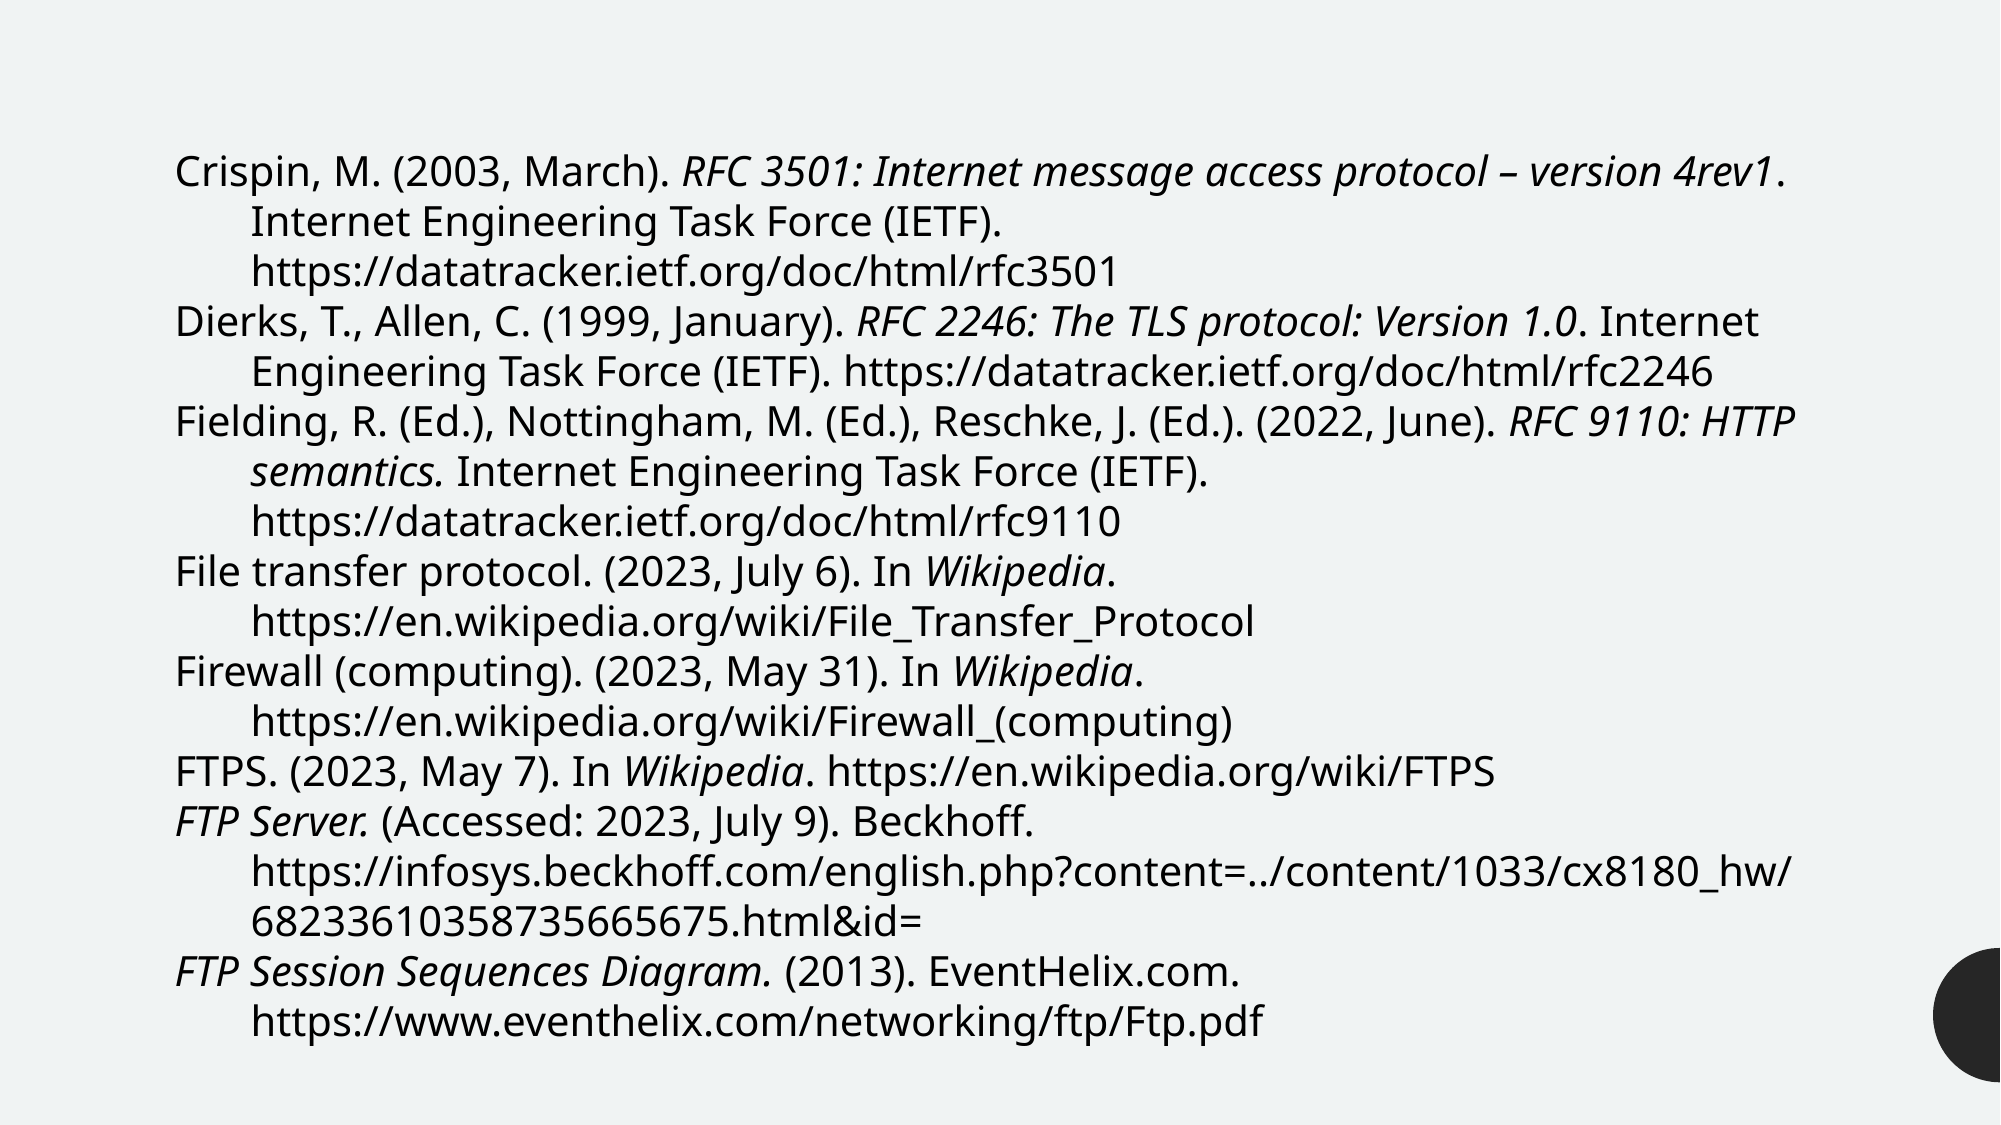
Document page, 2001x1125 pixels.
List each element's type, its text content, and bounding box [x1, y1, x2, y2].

text_box Crispin, M. (2003, March). RFC 3501: Internet message access protocol – version 4rev1. Internet Engineering Task Force (IETF). https://datatracker.ietf.org/doc/html/rfc3501 Dierks, T., Allen, C. (1999, January). RFC 2246: The TLS protocol: Version 1.0. Internet Engineering Task Force (IETF). https://datatracker.ietf.org/doc/html/rfc2246 Fielding, R. (Ed.), Nottingham, M. (Ed.), Reschke, J. (Ed.). (2022, June). RFC 9110: HTTP semantics. Internet Engineering Task Force (IETF). https://datatracker.ietf.org/doc/html/rfc9110 File transfer protocol. (2023, July 6). In Wikipedia. https://en.wikipedia.org/wiki/File_Transfer_Protocol Firewall (computing). (2023, May 31). In Wikipedia. https://en.wikipedia.org/wiki/Firewall_(computing) FTPS. (2023, May 7). In Wikipedia. https://en.wikipedia.org/wiki/FTPS FTP Server. (Accessed: 2023, July 9). Beckhoff. https://infosys.beckhoff.com/english.php?content=../content/1033/cx8180_hw/68233610358735665675.html&id= FTP Session Sequences Diagram. (2013). EventHelix.com. https://www.eventhelix.com/networking/ftp/Ftp.pdf [159, 136, 1849, 1052]
